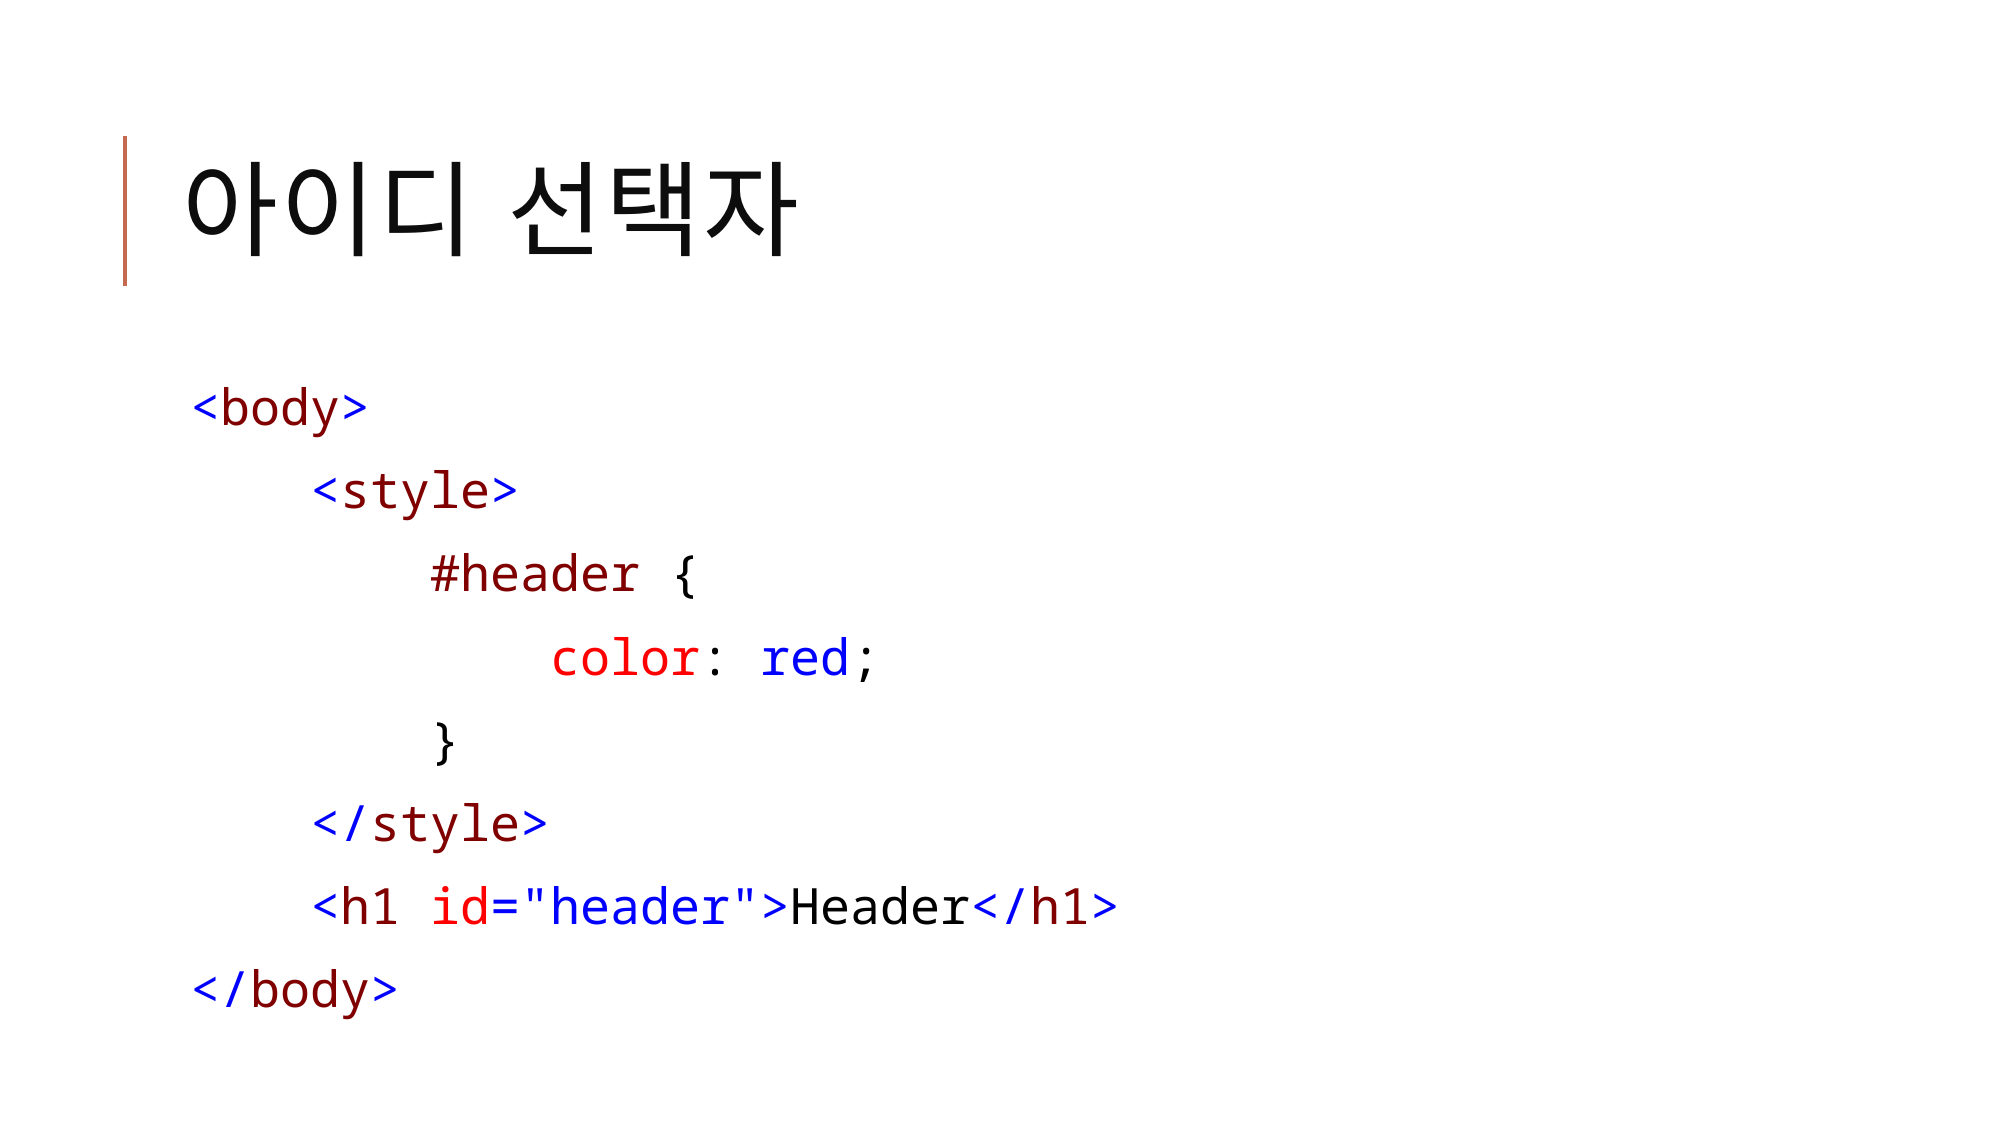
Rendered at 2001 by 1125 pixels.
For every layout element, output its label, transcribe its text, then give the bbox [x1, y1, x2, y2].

list <body> <style> #header { color: red; } </style> <h1 id="header">Header</h1> </body> [168, 375, 1763, 1035]
title 아이디 선택자 [168, 96, 1763, 342]
